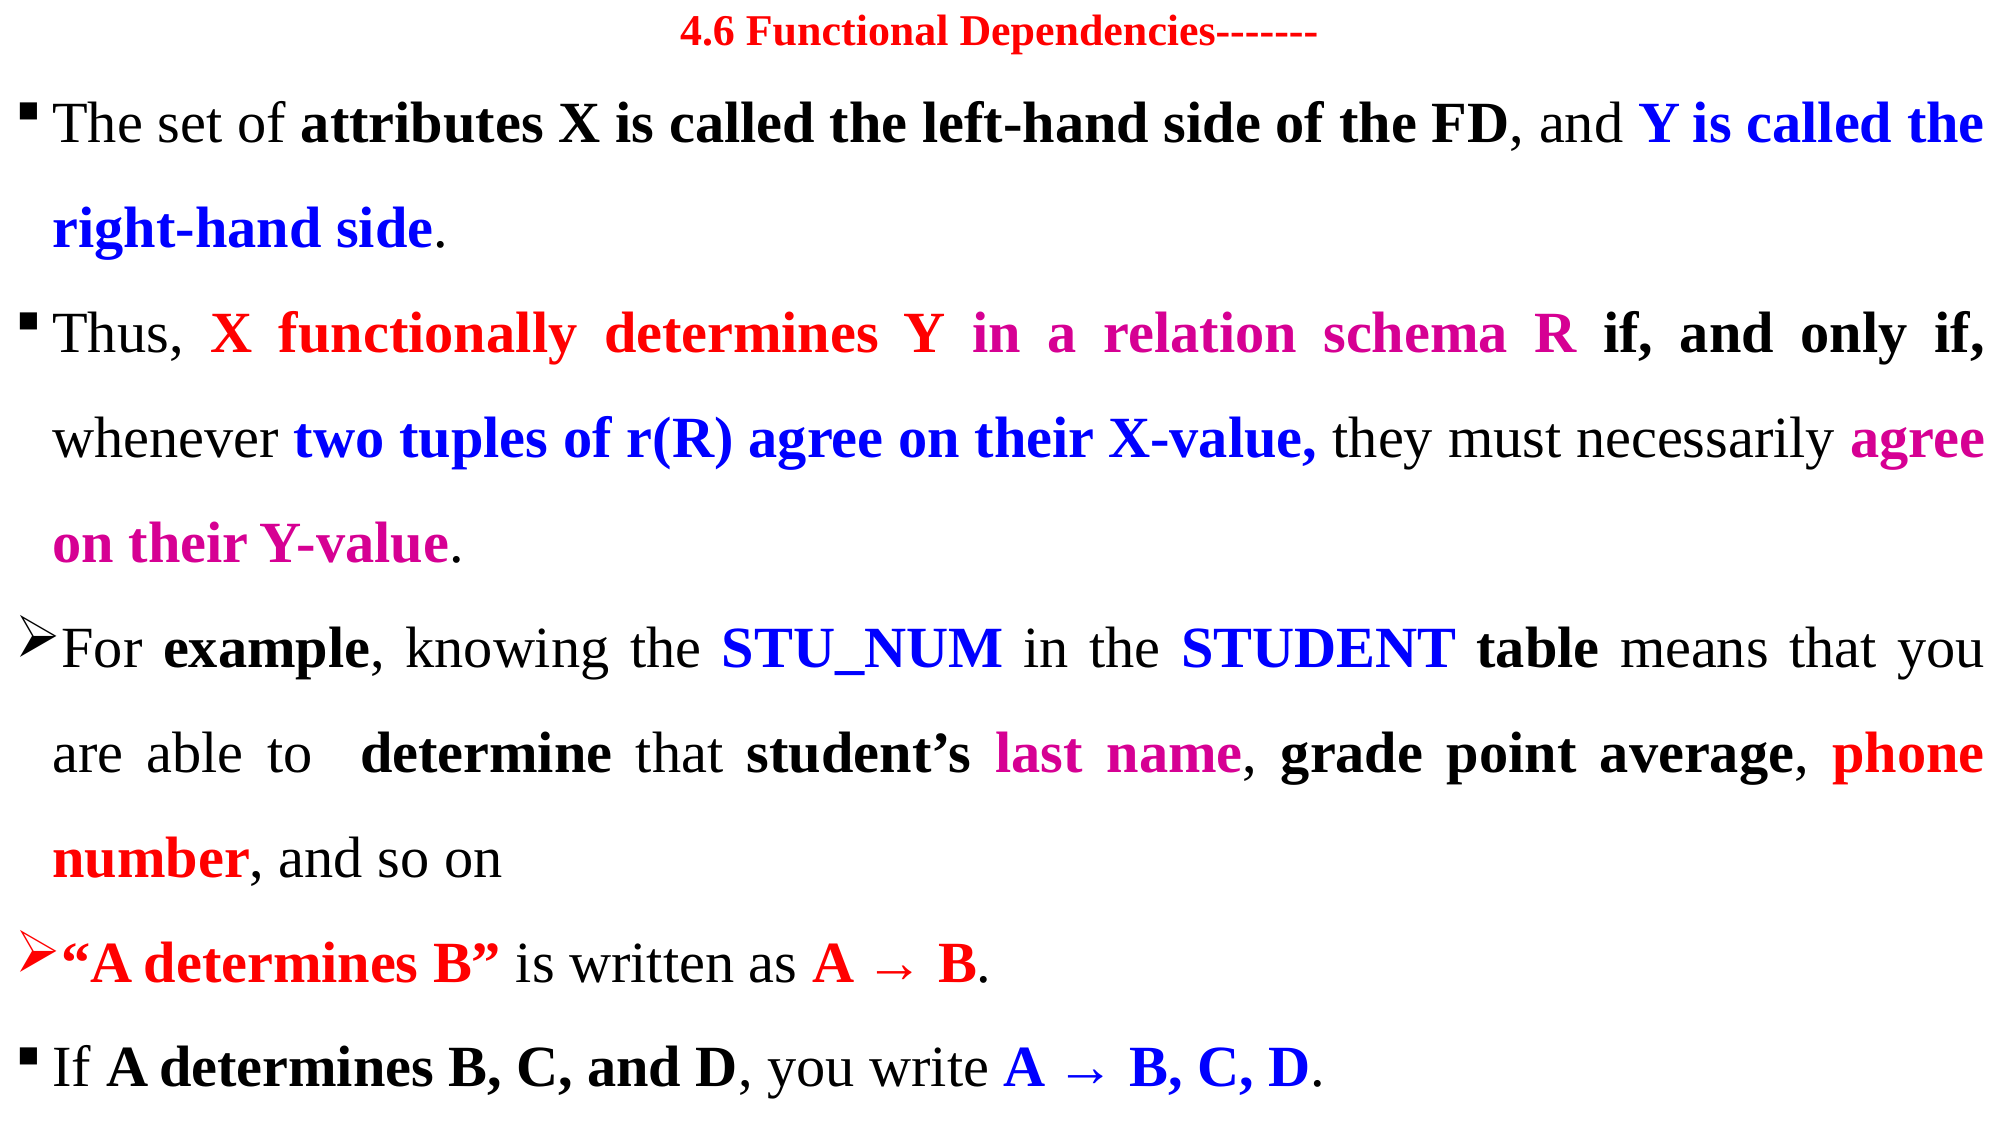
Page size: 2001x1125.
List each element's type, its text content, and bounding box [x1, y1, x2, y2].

title 4.6 Functional Dependencies------- [0, 0, 2000, 41]
list The set of attributes X is called the left-hand side of the FD, and Y is called the right-hand side. Thus, X functionally determines Y in a relation schema R if, and only if, whenever two tuples of r(R) agree on their X-value, they must necessarily agree on their Y-value. For example, knowing the STU_NUM in the STUDENT table means that you are able to determine that student’s last name, grade point average, phone number, and so on “A determines B” is written as A → B. If A determines B, C, and D, you write A → B, C, D. [0, 41, 2000, 1125]
